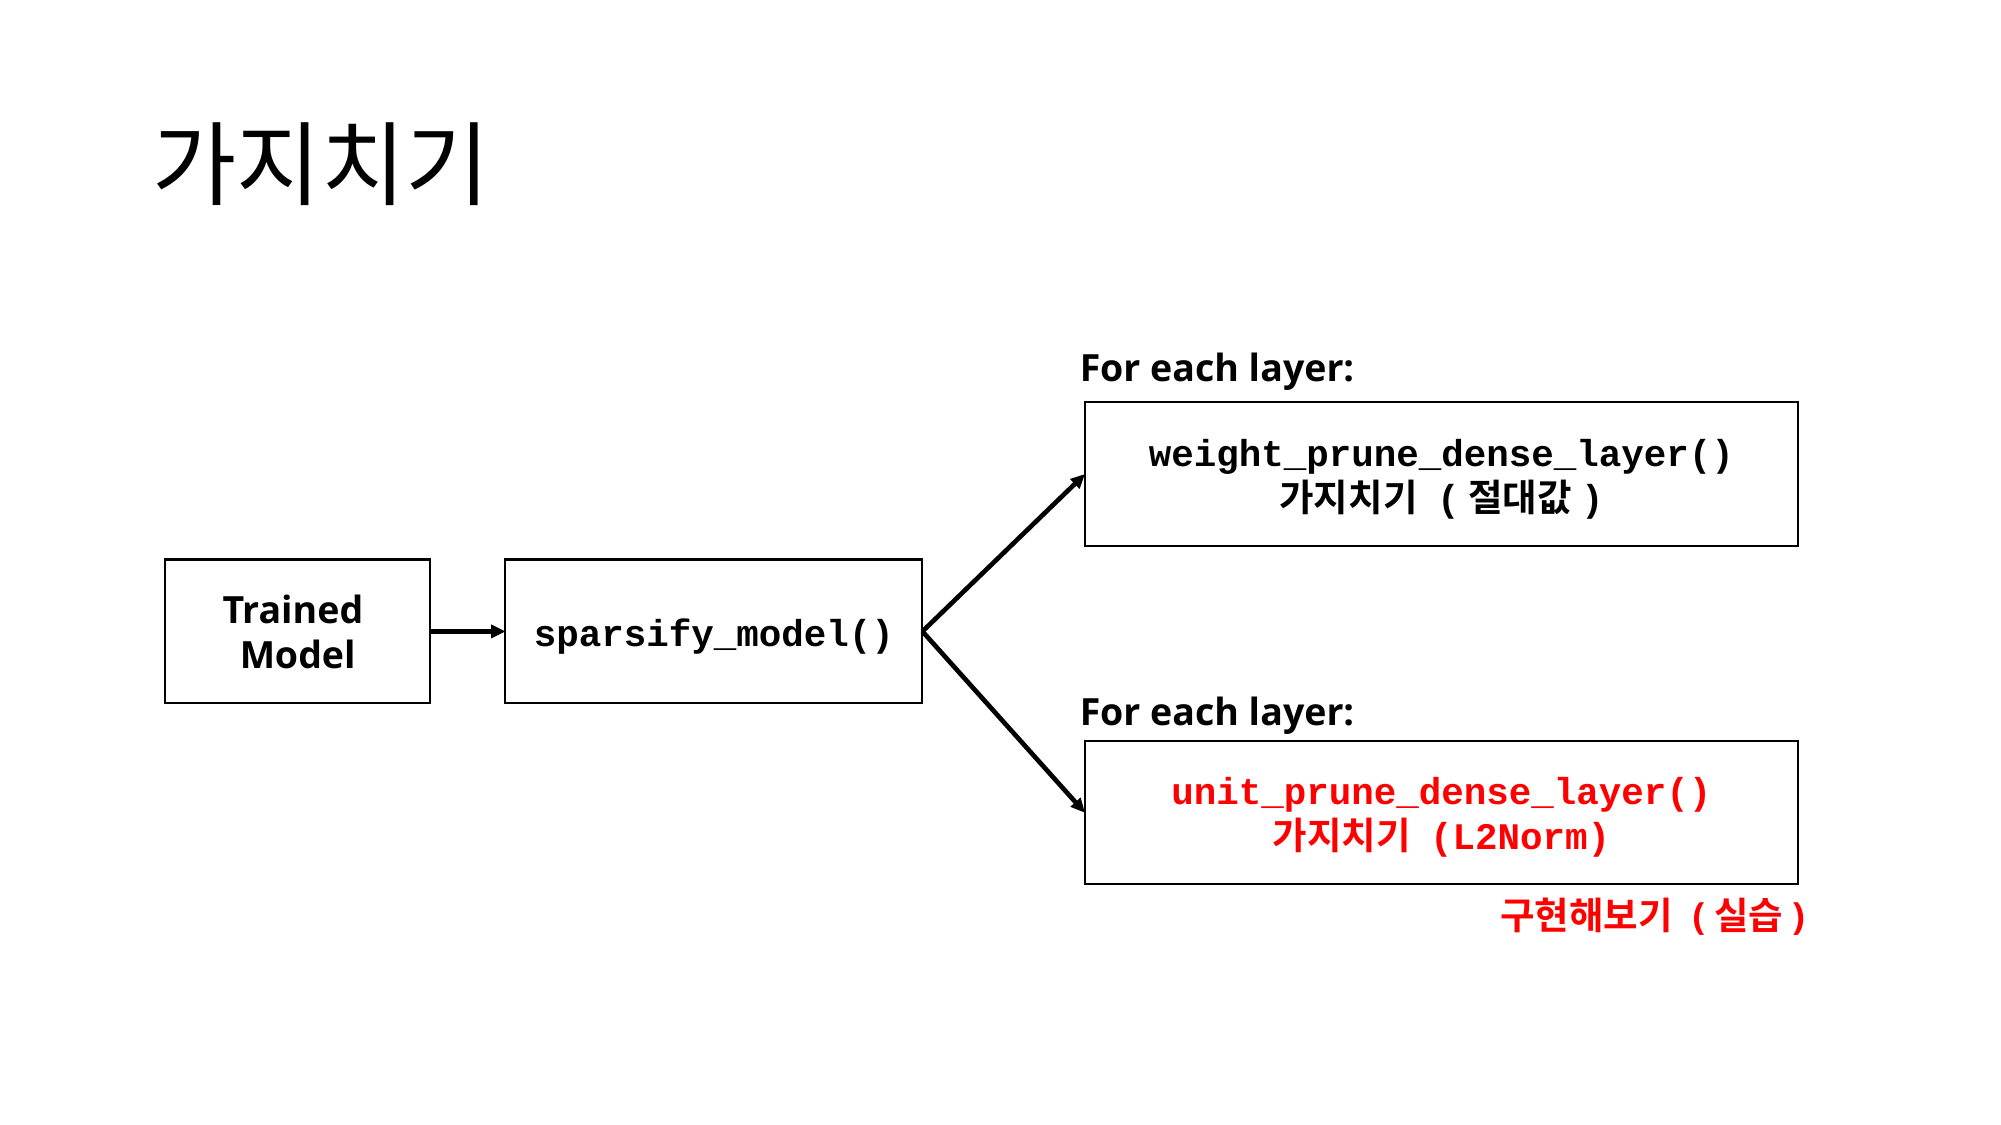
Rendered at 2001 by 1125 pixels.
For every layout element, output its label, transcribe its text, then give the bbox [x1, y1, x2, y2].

text_box For each layer: [1064, 336, 1370, 396]
text_box sparsify_model() [504, 558, 922, 704]
text_box weight_prune_dense_layer() 가지치기 (절대값) [1084, 401, 1799, 547]
text_box For each layer: [1085, 680, 1370, 740]
text_box unit_prune_dense_layer() 가지치기 (L2Norm) [1084, 740, 1799, 885]
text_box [922, 632, 1085, 813]
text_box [922, 474, 1085, 632]
text_box Trained Model [164, 558, 431, 704]
text_box 구현해보기 (실습) [1485, 884, 1820, 945]
title 가지치기 [137, 59, 1863, 278]
